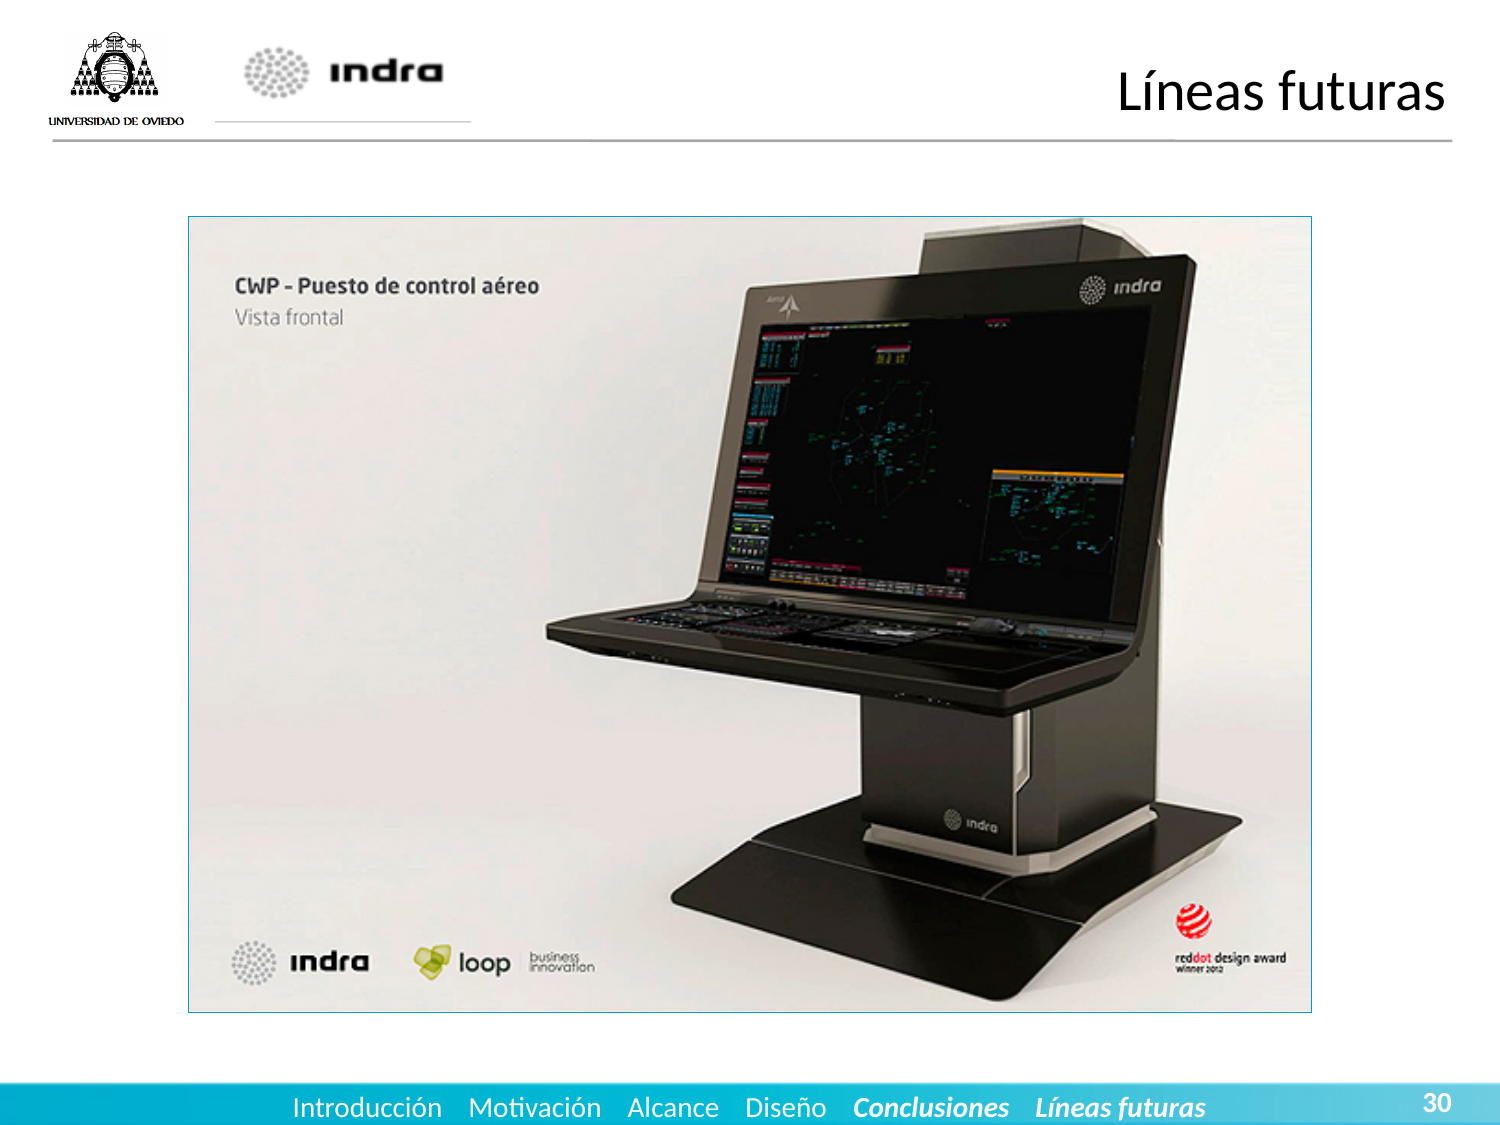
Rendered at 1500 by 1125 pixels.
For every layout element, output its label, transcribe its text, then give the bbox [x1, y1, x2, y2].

picture [32, 19, 195, 133]
picture [215, 24, 473, 124]
footer Introducción Motivación Alcance Diseño Conclusiones Líneas futuras [114, 1087, 1385, 1125]
slide_number 30 [1352, 1082, 1467, 1121]
picture [0, 1078, 1500, 1125]
title Líneas futuras [667, 23, 1462, 151]
picture [190, 218, 1310, 1011]
